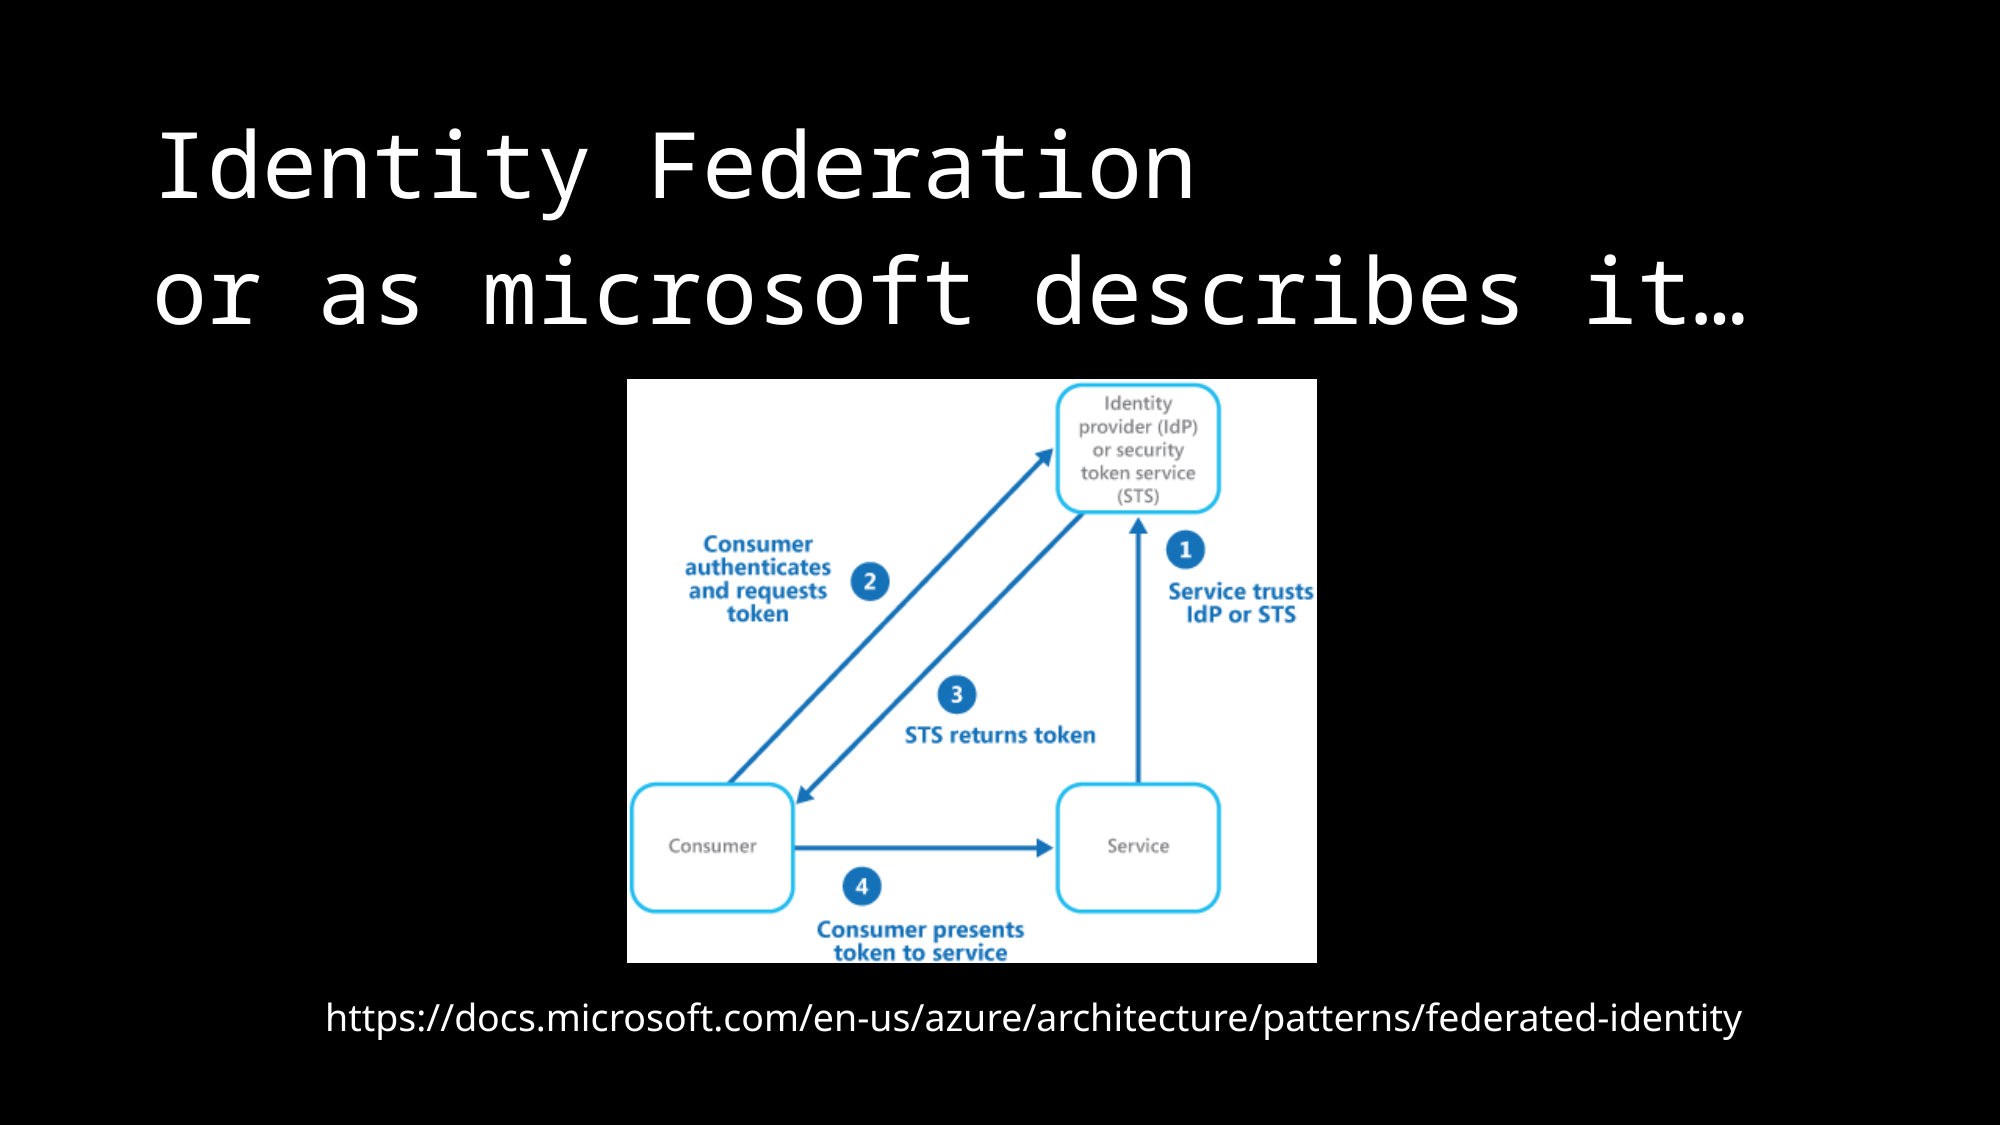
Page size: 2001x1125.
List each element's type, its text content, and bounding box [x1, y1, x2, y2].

title Identity Federation [137, 59, 1863, 186]
text_box https://docs.microsoft.com/en-us/azure/architecture/patterns/federated-identity [310, 986, 1759, 1047]
picture [627, 379, 1317, 963]
text_box or as microsoft describes it… [137, 186, 1863, 404]
